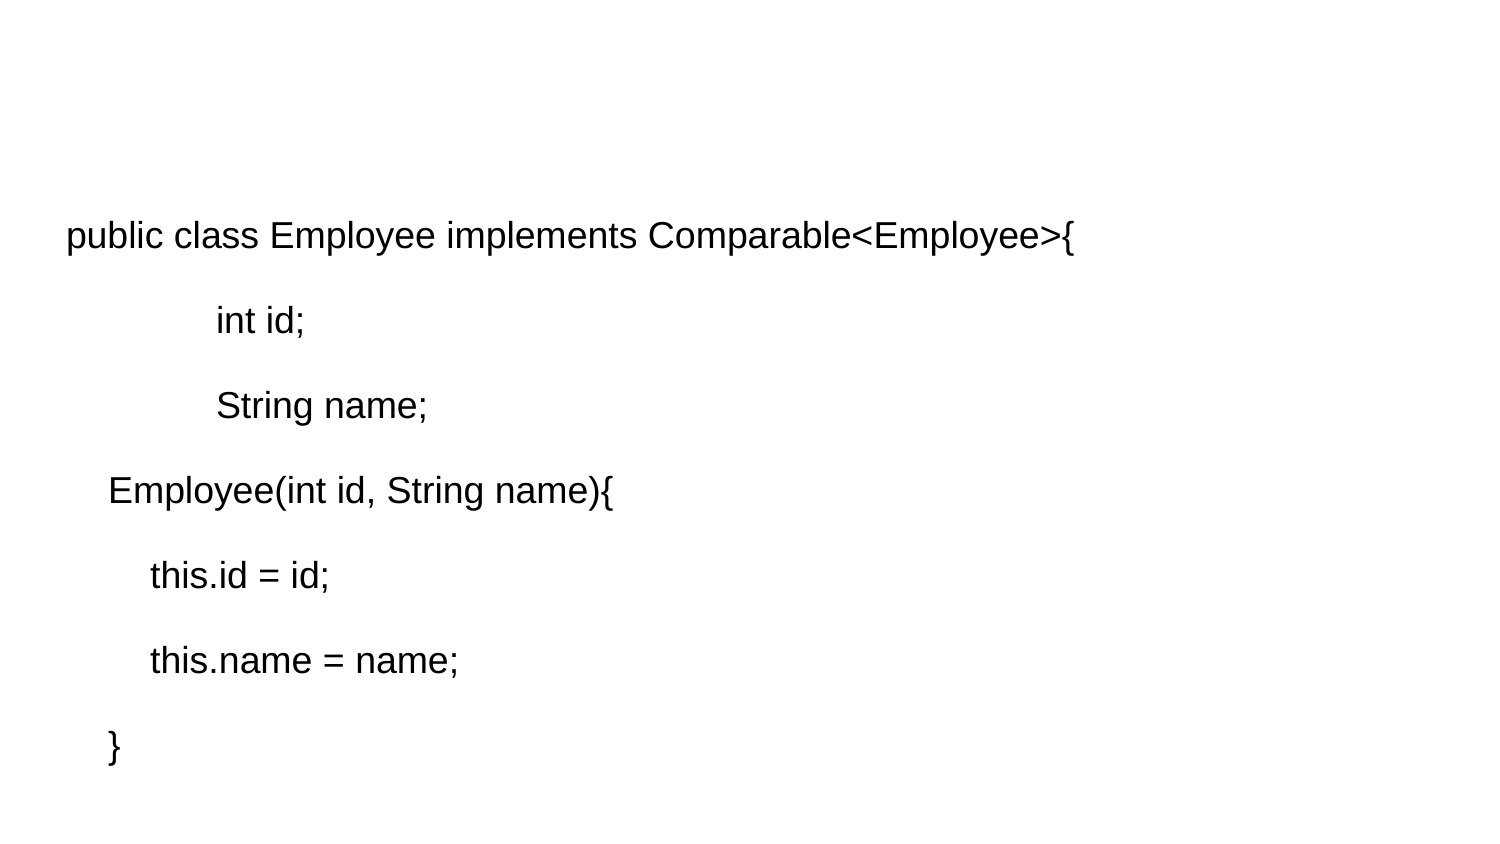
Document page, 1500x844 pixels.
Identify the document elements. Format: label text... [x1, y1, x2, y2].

list public class Employee implements Comparable<Employee>{ int id; String name; Employee(int id, String name){ this.id = id; this.name = name; } [51, 189, 1449, 789]
